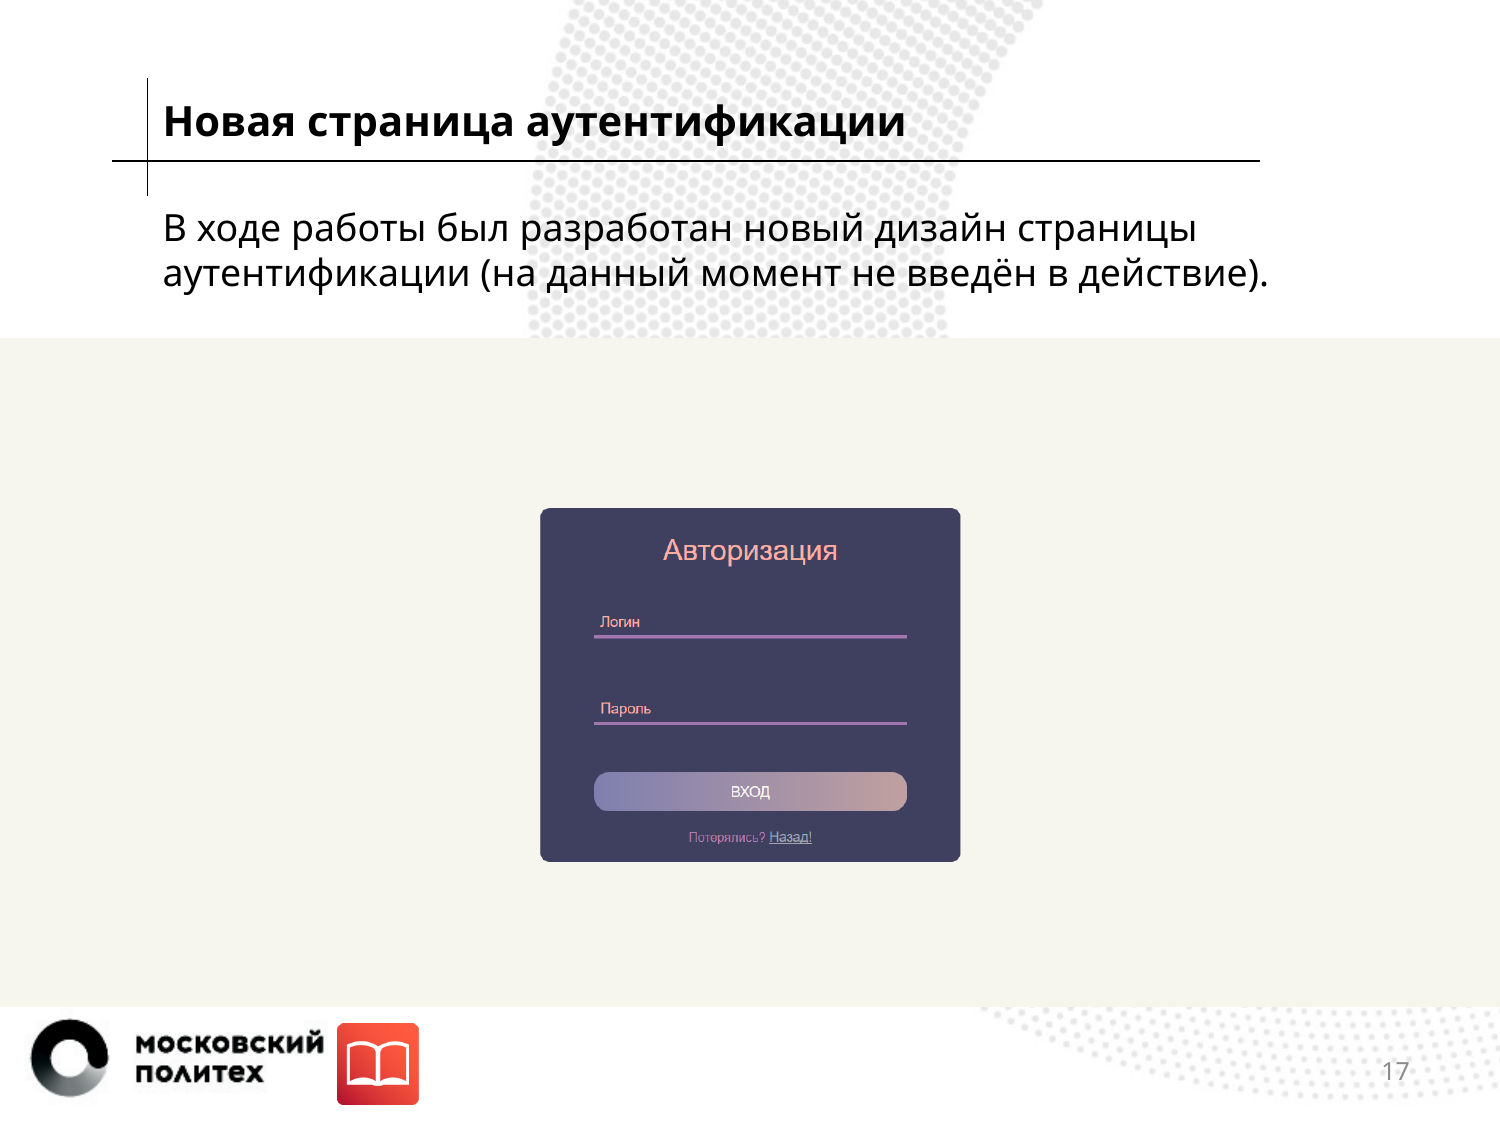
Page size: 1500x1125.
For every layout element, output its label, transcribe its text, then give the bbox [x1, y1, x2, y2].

text_box Новая страница аутентификации [148, 78, 1415, 161]
list В ходе работы был разработан новый дизайн страницы аутентификации (на данный момент не введён в действие). [147, 196, 1427, 336]
slide_number 17 [1074, 1042, 1425, 1103]
picture [0, 0, 1500, 1125]
